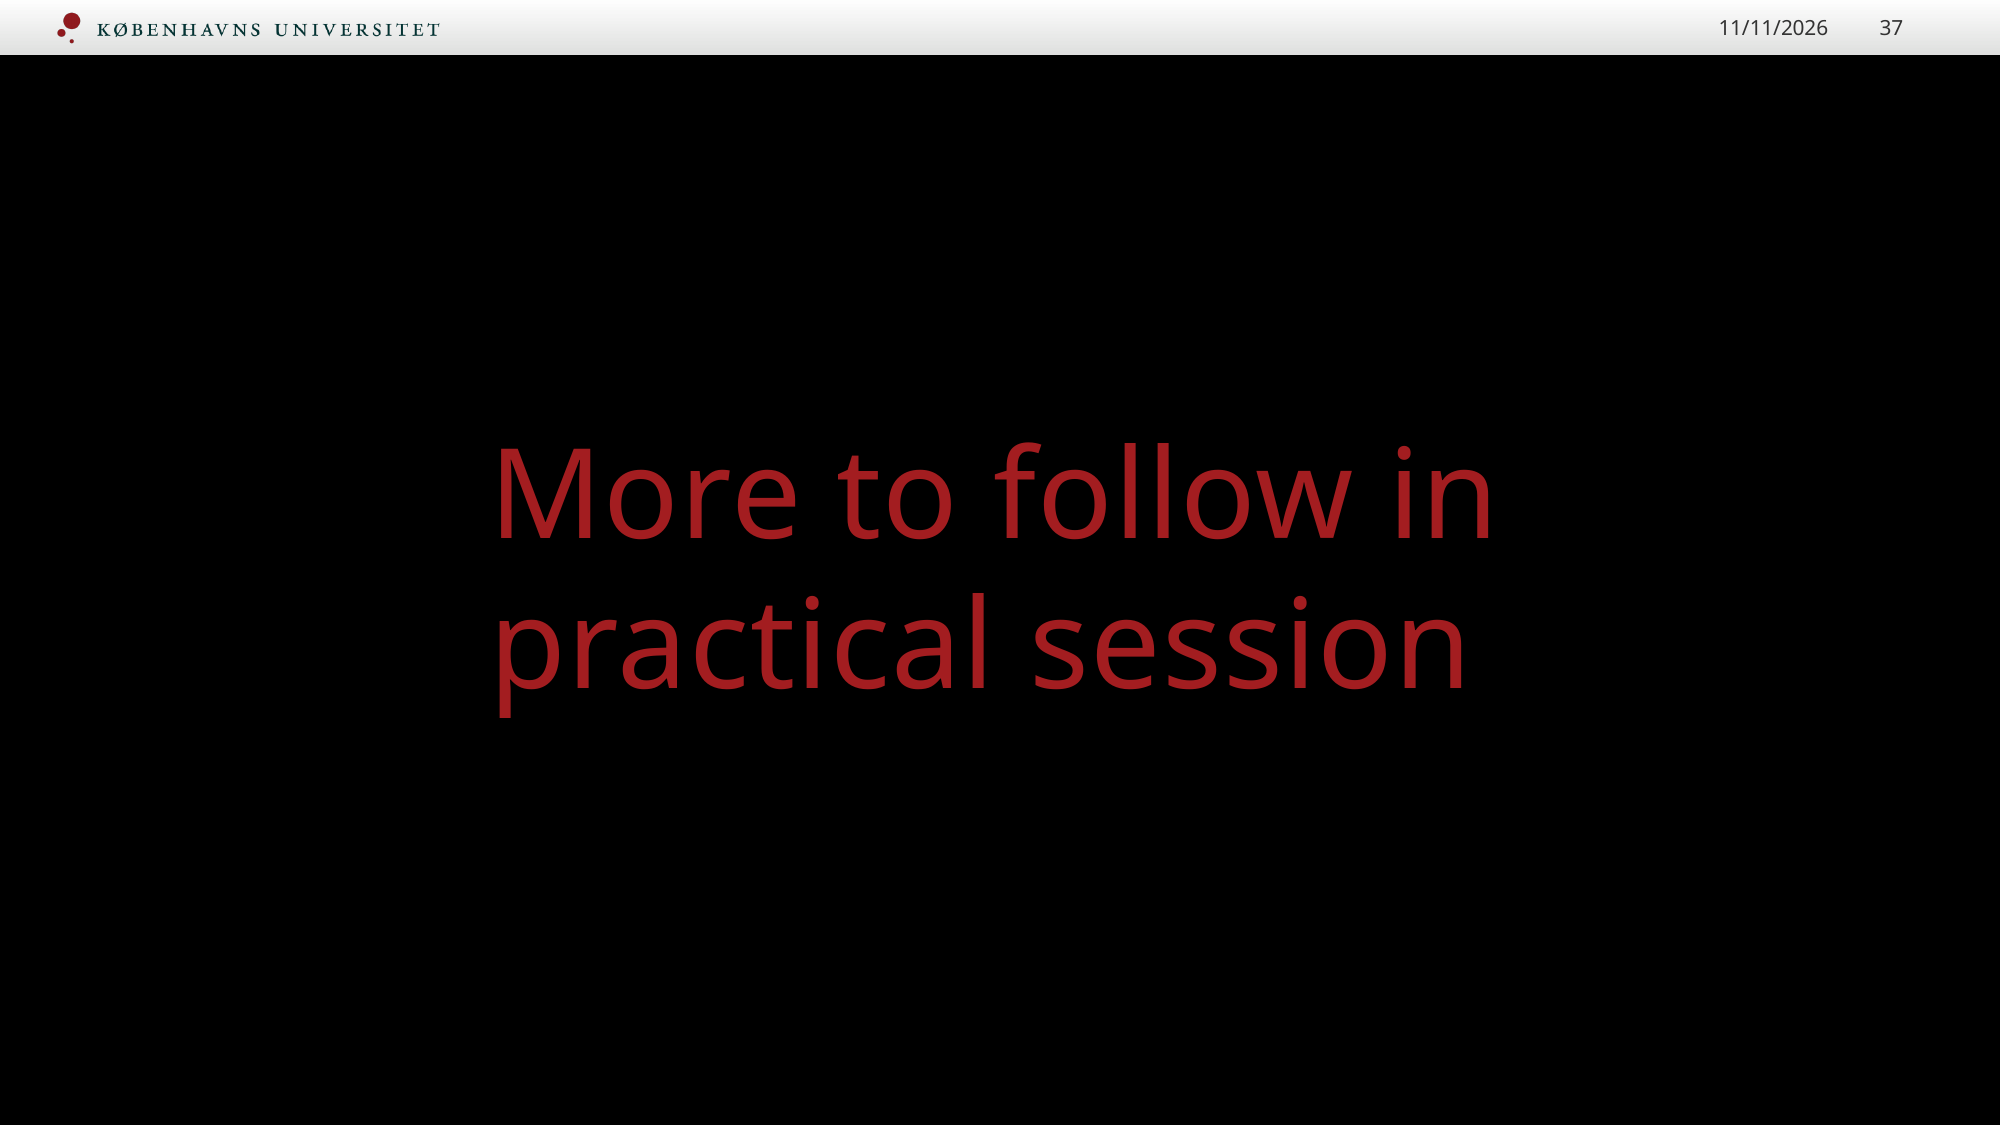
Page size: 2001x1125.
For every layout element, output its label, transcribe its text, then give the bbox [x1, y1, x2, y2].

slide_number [1694, 14, 1829, 43]
slide_number 37 [1840, 14, 1904, 43]
picture [91, 15, 476, 42]
title More to follow in practical session [489, 413, 1511, 712]
